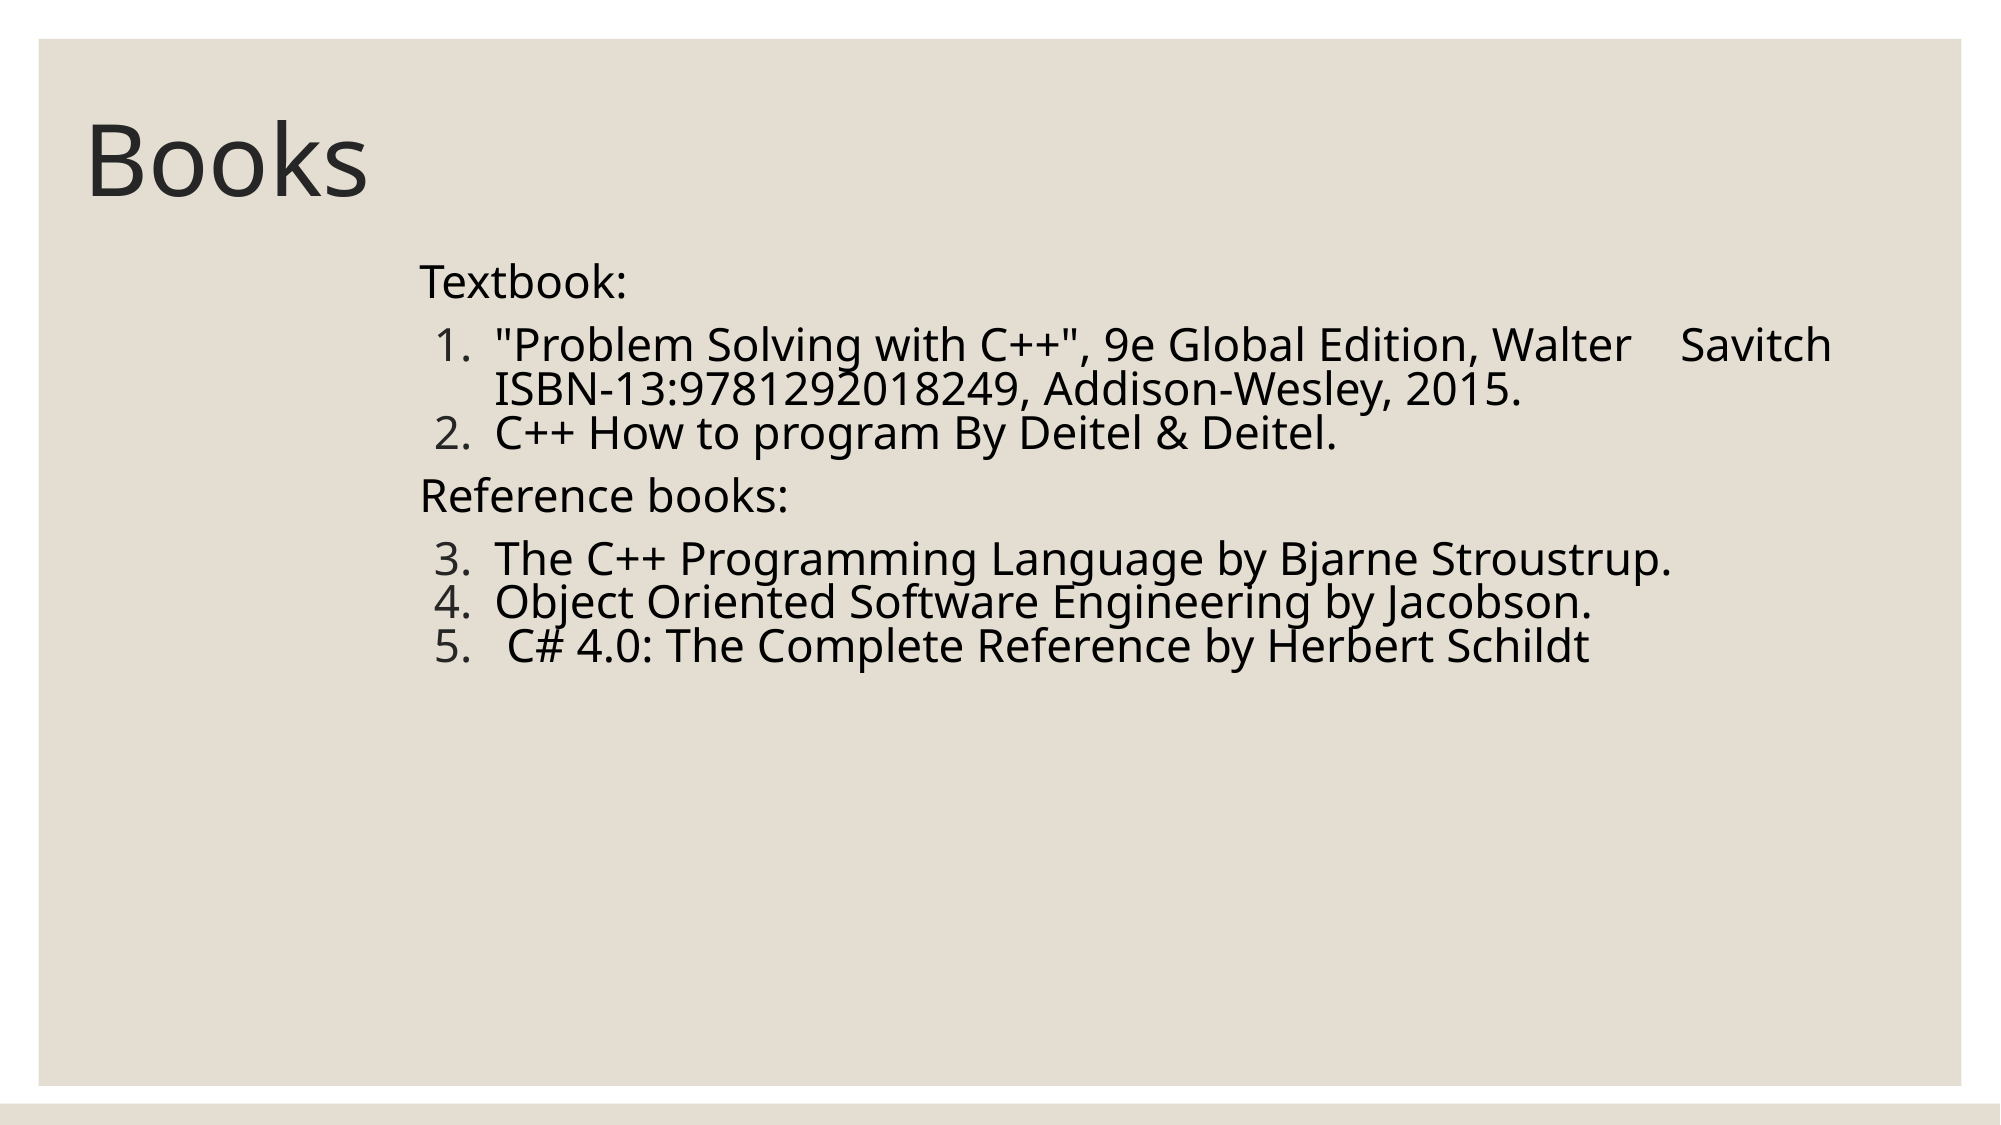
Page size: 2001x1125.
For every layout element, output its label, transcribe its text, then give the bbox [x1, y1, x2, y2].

list Textbook: "Problem Solving with C++", 9e Global Edition, Walter Savitch ISBN-13:9781292018249, Addison-Wesley, 2015. C++ How to program By Deitel & Deitel. Reference books: The C++ Programming Language by Bjarne Stroustrup. Object Oriented Software Engineering by Jacobson. C# 4.0: The Complete Reference by Herbert Schildt [404, 256, 1932, 1000]
title Books [68, 97, 1932, 232]
